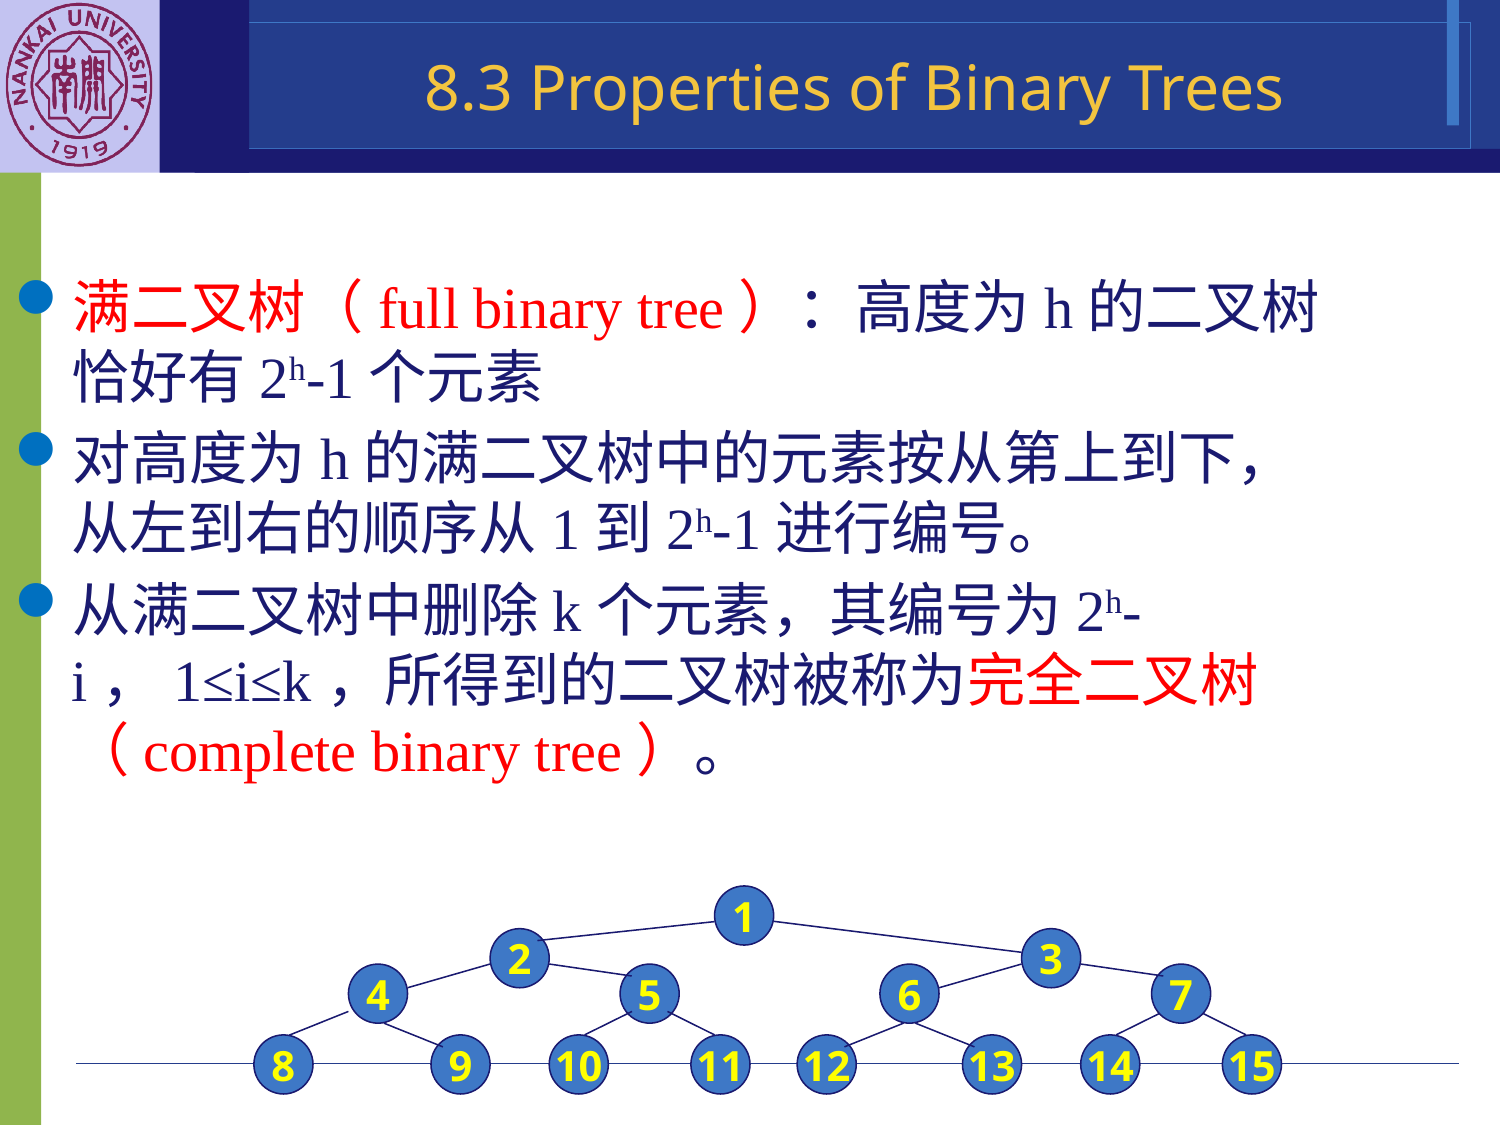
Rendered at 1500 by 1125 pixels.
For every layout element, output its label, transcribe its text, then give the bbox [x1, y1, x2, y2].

text_box 5 [620, 964, 680, 1024]
text_box 9 [430, 1034, 491, 1090]
slide_number [62, 1066, 476, 1105]
text_box 7 [1151, 964, 1211, 1024]
slide_number [574, 1057, 926, 1096]
text_box 8 [253, 1034, 313, 1066]
text_box 3 [1021, 928, 1081, 988]
text_box 6 [879, 964, 940, 1024]
text_box 2 [490, 928, 550, 988]
picture [5, 2, 155, 167]
text_box 14 [1080, 1034, 1140, 1094]
title 8.3 Properties of Binary Trees [209, 38, 1500, 131]
text_box 15 [1222, 1034, 1282, 1094]
text_box 10 [549, 1034, 609, 1094]
text_box 4 [348, 964, 408, 1024]
list 满二叉树（full binary tree）：高度为h的二叉树恰好有2h-1个元素 对高度为h的满二叉树中的元素按从第上到下，从左到右的顺序从1到2h-1进行编号。 从满二叉树中删除k个元素，其编号为2h-i，1≤i≤k，所得到的二叉树被称为完全二叉树（complete binary tree）。 [0, 262, 1351, 857]
text_box 13 [962, 1034, 1022, 1094]
text_box 12 [797, 1034, 857, 1094]
text_box 11 [690, 1034, 751, 1094]
text_box 1 [714, 885, 774, 946]
